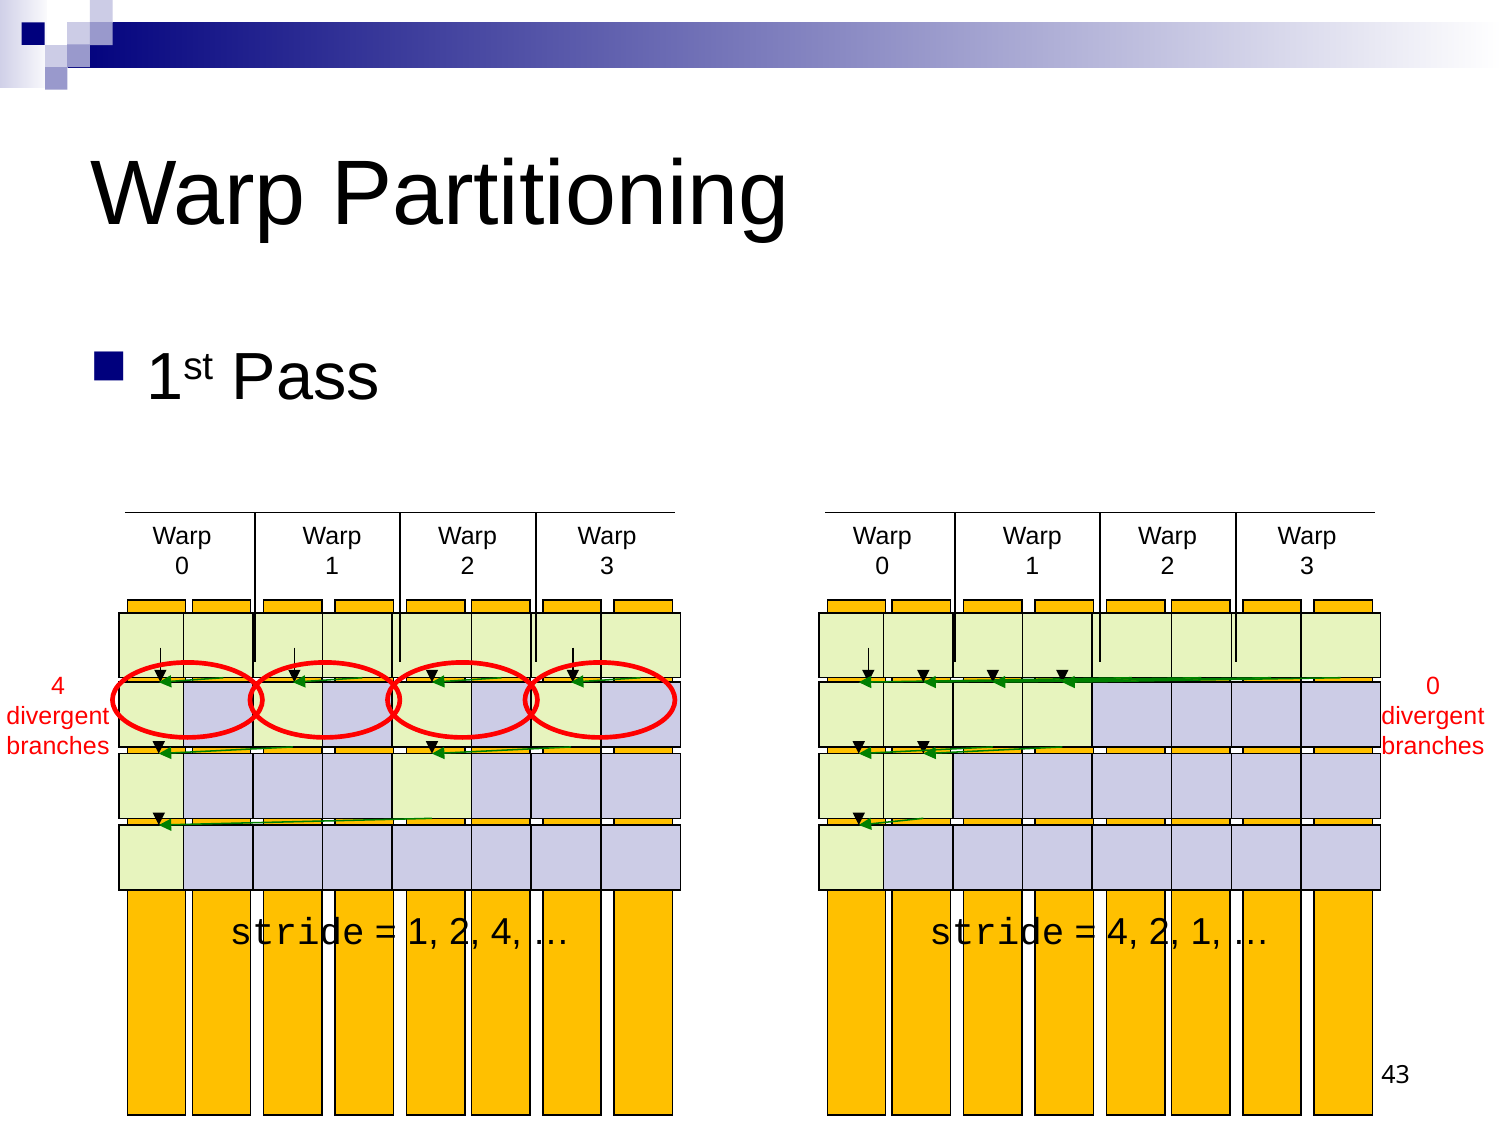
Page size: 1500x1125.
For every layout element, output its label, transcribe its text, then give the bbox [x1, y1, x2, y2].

slide_number 43 [1074, 1024, 1426, 1101]
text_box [126, 599, 673, 871]
text_box Warp 2 [423, 521, 513, 586]
text_box 0 divergent branches [1378, 662, 1500, 768]
text_box stride = 1, 2, 4, … [214, 899, 586, 960]
text_box Warp 0 [837, 521, 927, 588]
text_box Warp 3 [562, 521, 652, 588]
list 1st Pass [75, 324, 1425, 438]
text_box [827, 599, 1373, 871]
text_box Warp 1 [987, 521, 1077, 586]
text_box stride = 4, 2, 1, … [914, 899, 1286, 960]
text_box Warp 1 [287, 521, 377, 586]
text_box Warp 0 [137, 521, 227, 588]
text_box Warp 3 [1262, 521, 1352, 588]
title Warp Partitioning [75, 75, 1425, 300]
text_box 4 divergent branches [0, 662, 121, 768]
text_box Warp 2 [1123, 521, 1213, 586]
